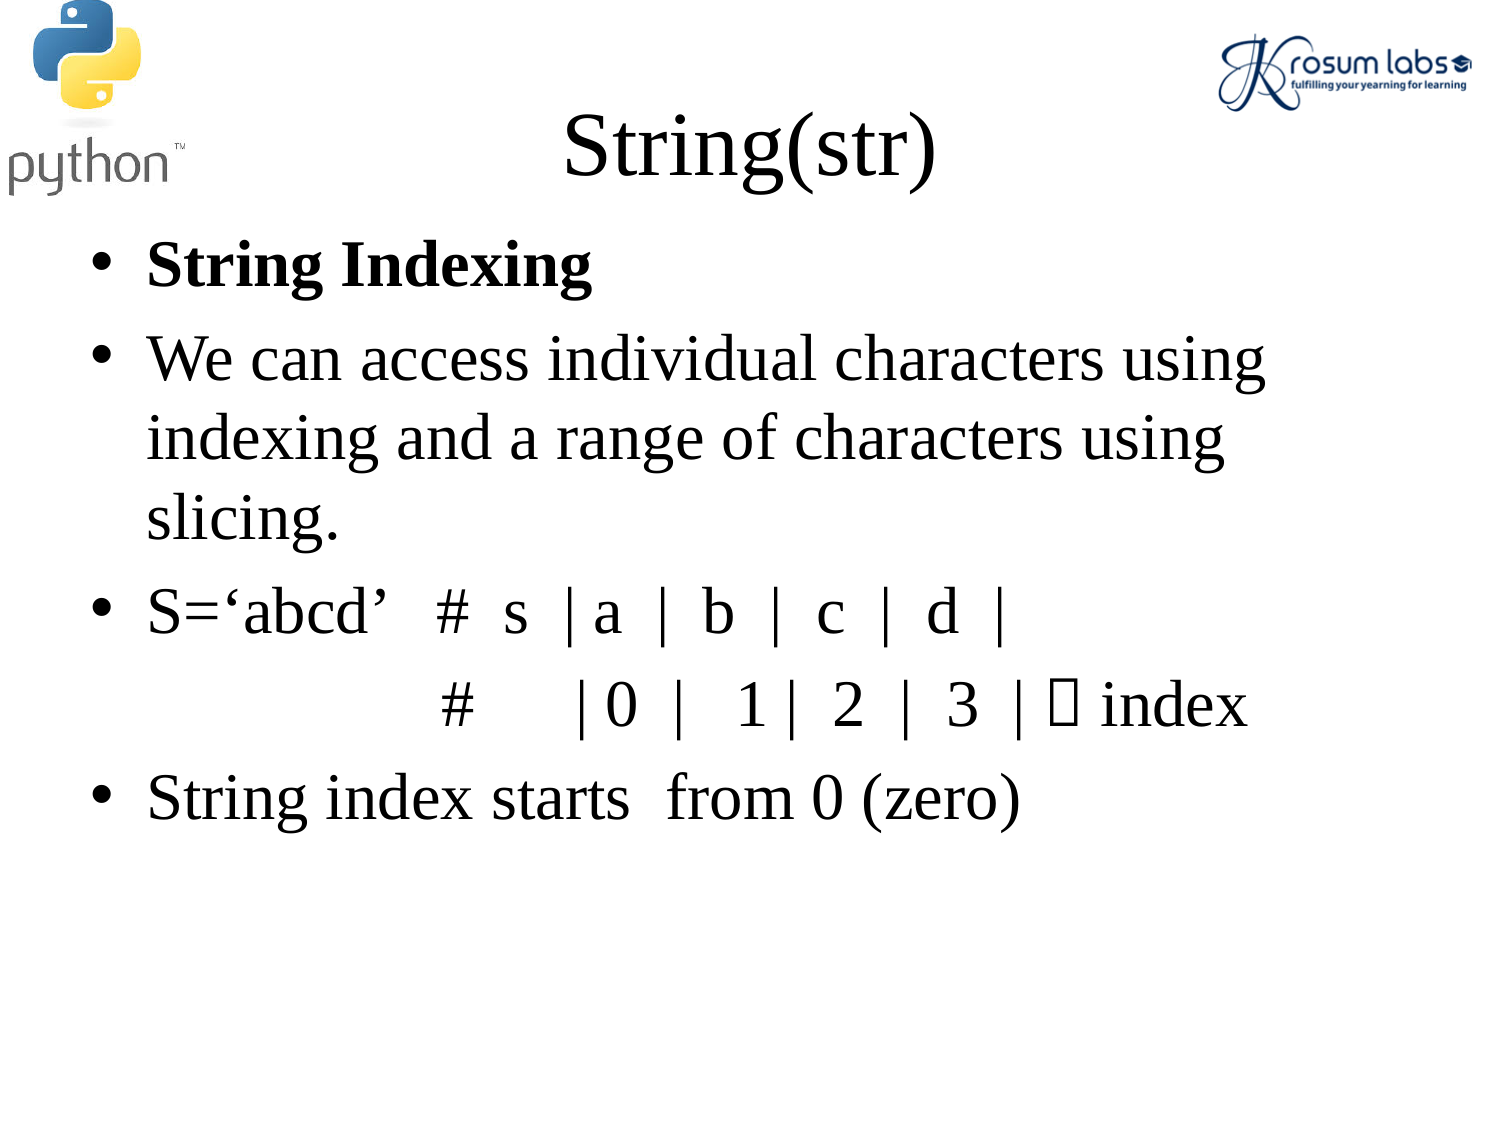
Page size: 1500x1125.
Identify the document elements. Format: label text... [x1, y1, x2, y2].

picture [1197, 24, 1488, 112]
title String(str) [75, 45, 1425, 212]
list String Indexing We can access individual characters using indexing and a range of characters using slicing. S=‘abcd’ # s | a | b | c | d | # | 0 | 1 | 2 | 3 |  index String index starts from 0 (zero) [75, 212, 1425, 1005]
picture [9, 0, 185, 196]
